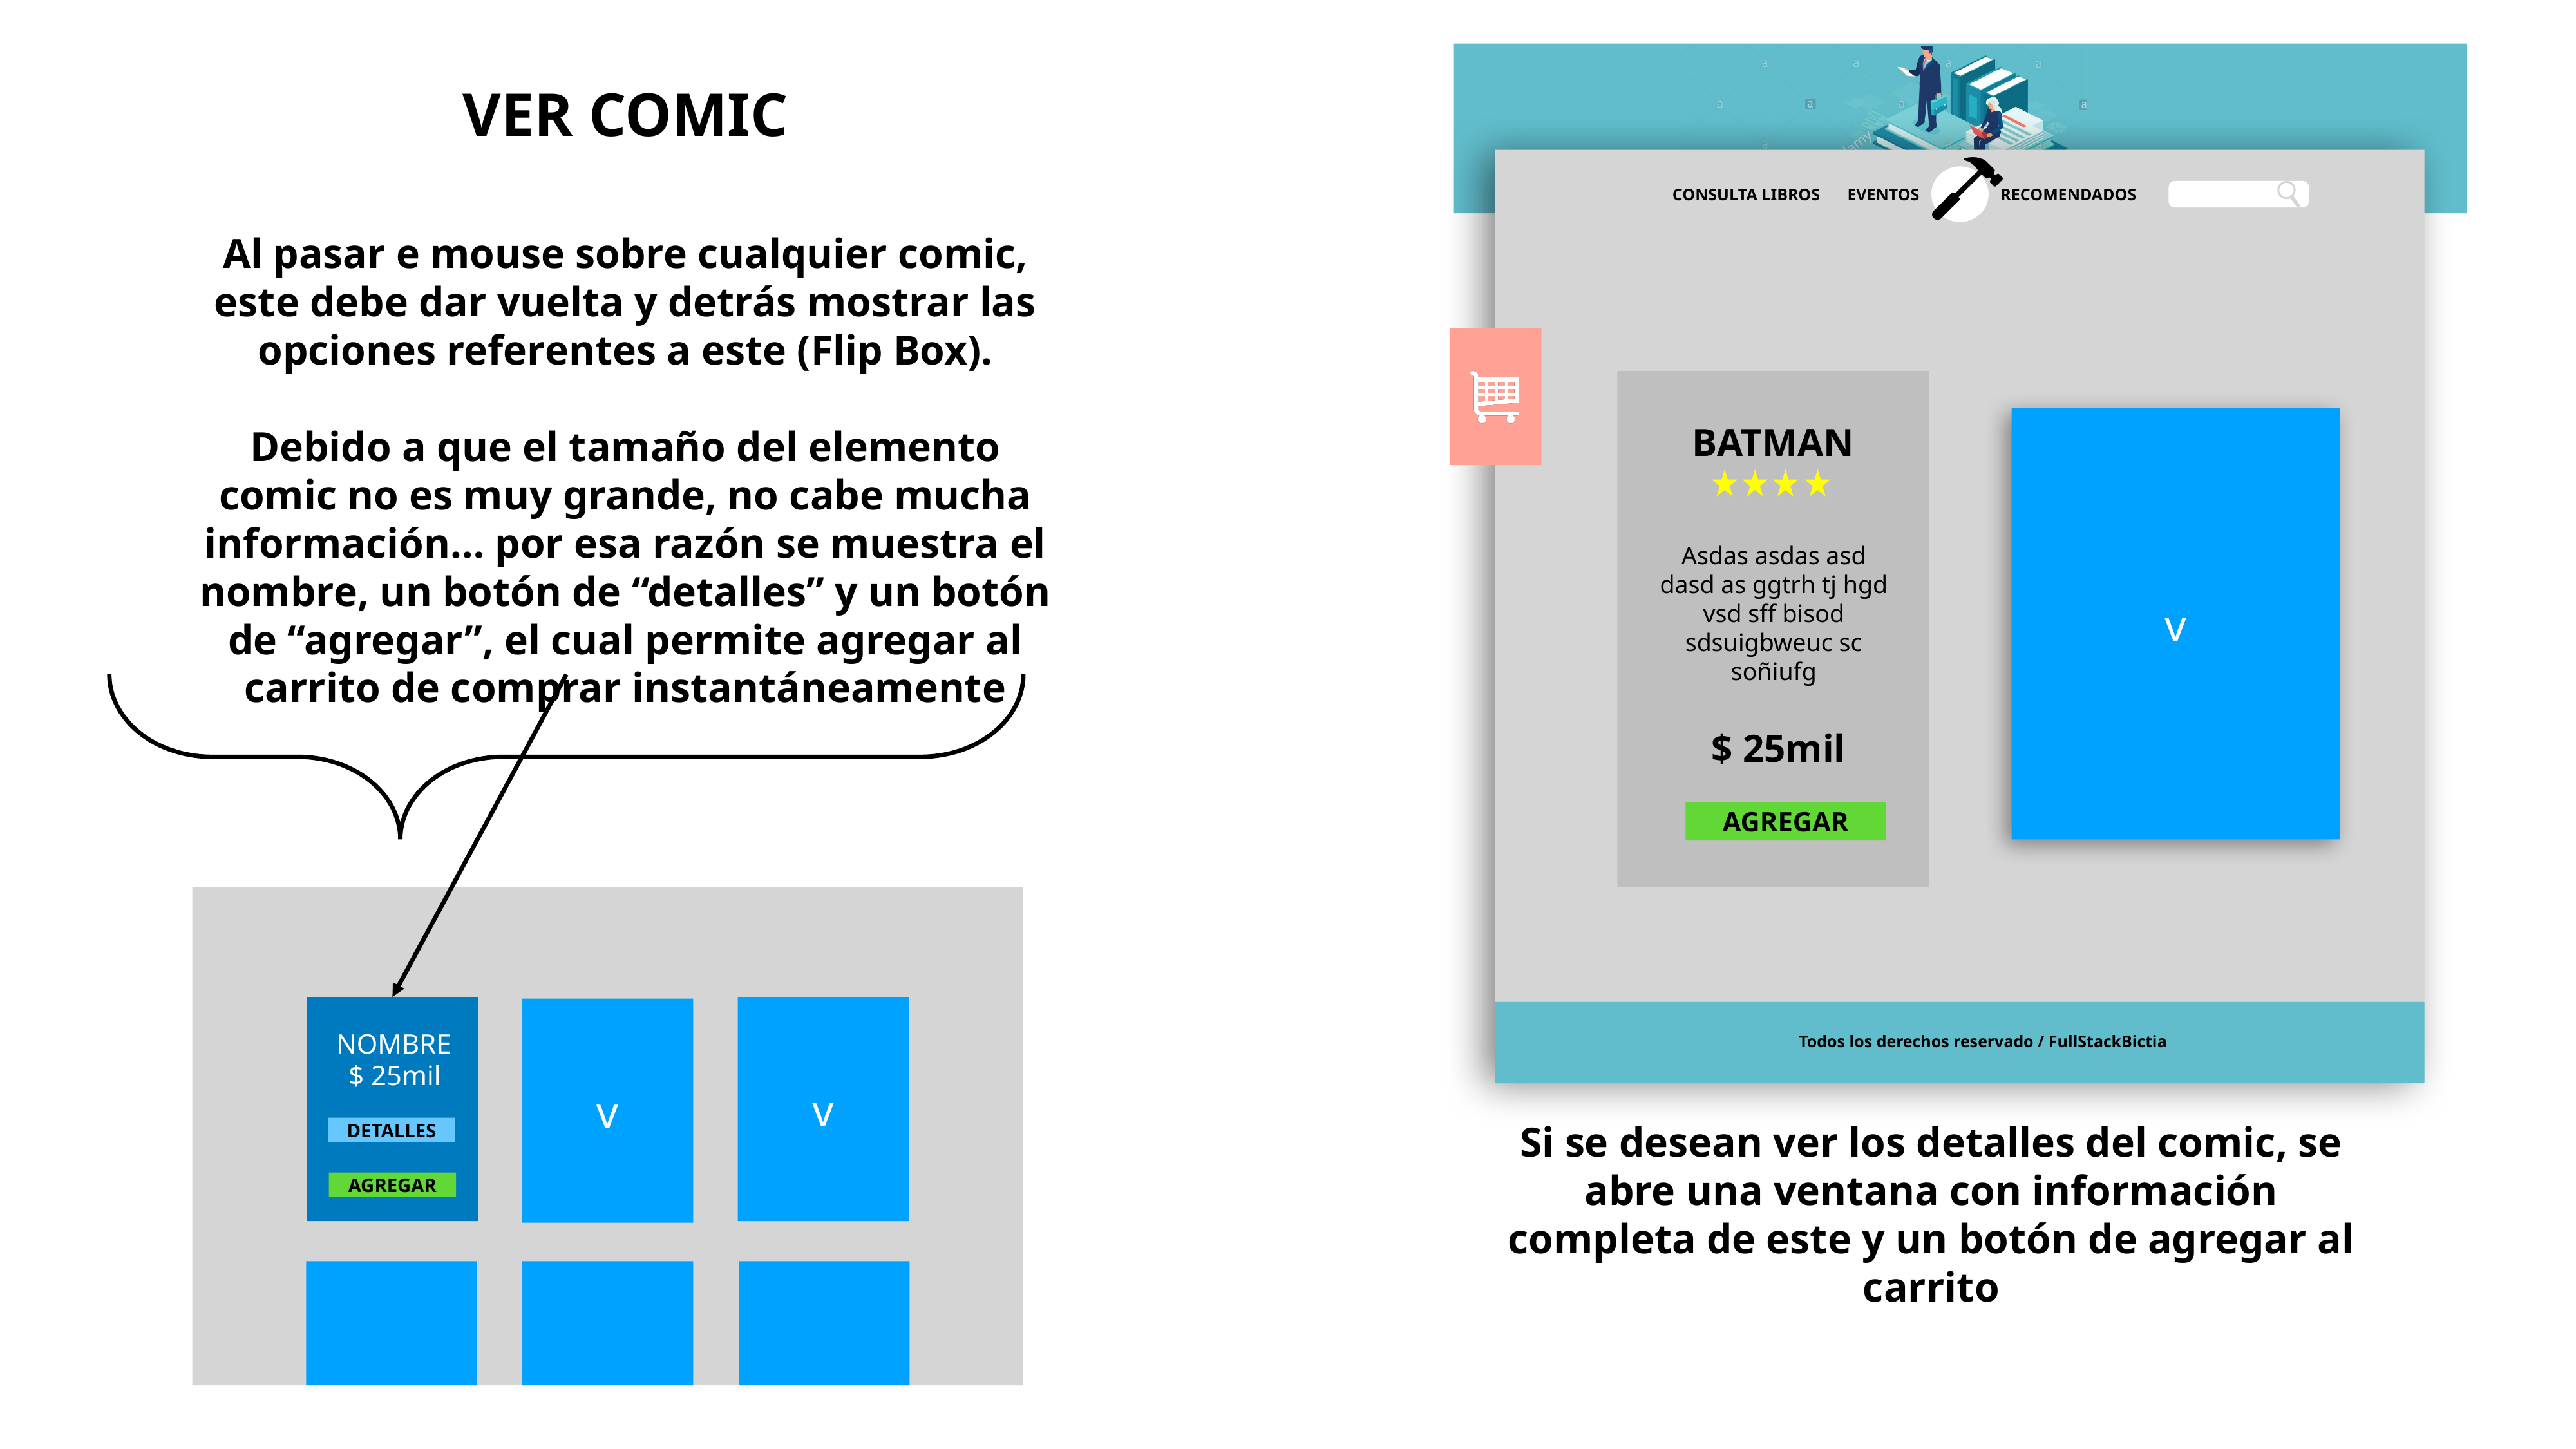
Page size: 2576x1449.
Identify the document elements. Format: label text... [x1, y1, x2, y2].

text_box [192, 887, 1023, 1386]
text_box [1449, 328, 1542, 466]
text_box [739, 1261, 910, 1386]
text_box v [737, 997, 909, 1222]
text_box Al pasar e mouse sobre cualquier comic, este debe dar vuelta y detrás mostrar las opciones referentes a este (Flip Box). Debido a que el tamaño del elemento comic no es muy grande, no cabe mucha información… por esa razón se muestra el nombre, un botón de “detalles” y un botón de “agregar”, el cual permite agregar al carrito de comprar instantáneamente [181, 222, 1070, 716]
text_box [525, 674, 1024, 757]
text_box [1453, 43, 2467, 1084]
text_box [392, 839, 401, 998]
text_box VER COMIC [360, 71, 891, 153]
text_box [306, 1261, 477, 1386]
text_box Si se desean ver los detalles del comic, se abre una ventana con información completa de este y un botón de agregar al carrito [1487, 1112, 2376, 1316]
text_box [307, 996, 478, 1222]
text_box [109, 674, 564, 839]
text_box v [522, 998, 694, 1223]
text_box [522, 1261, 694, 1386]
